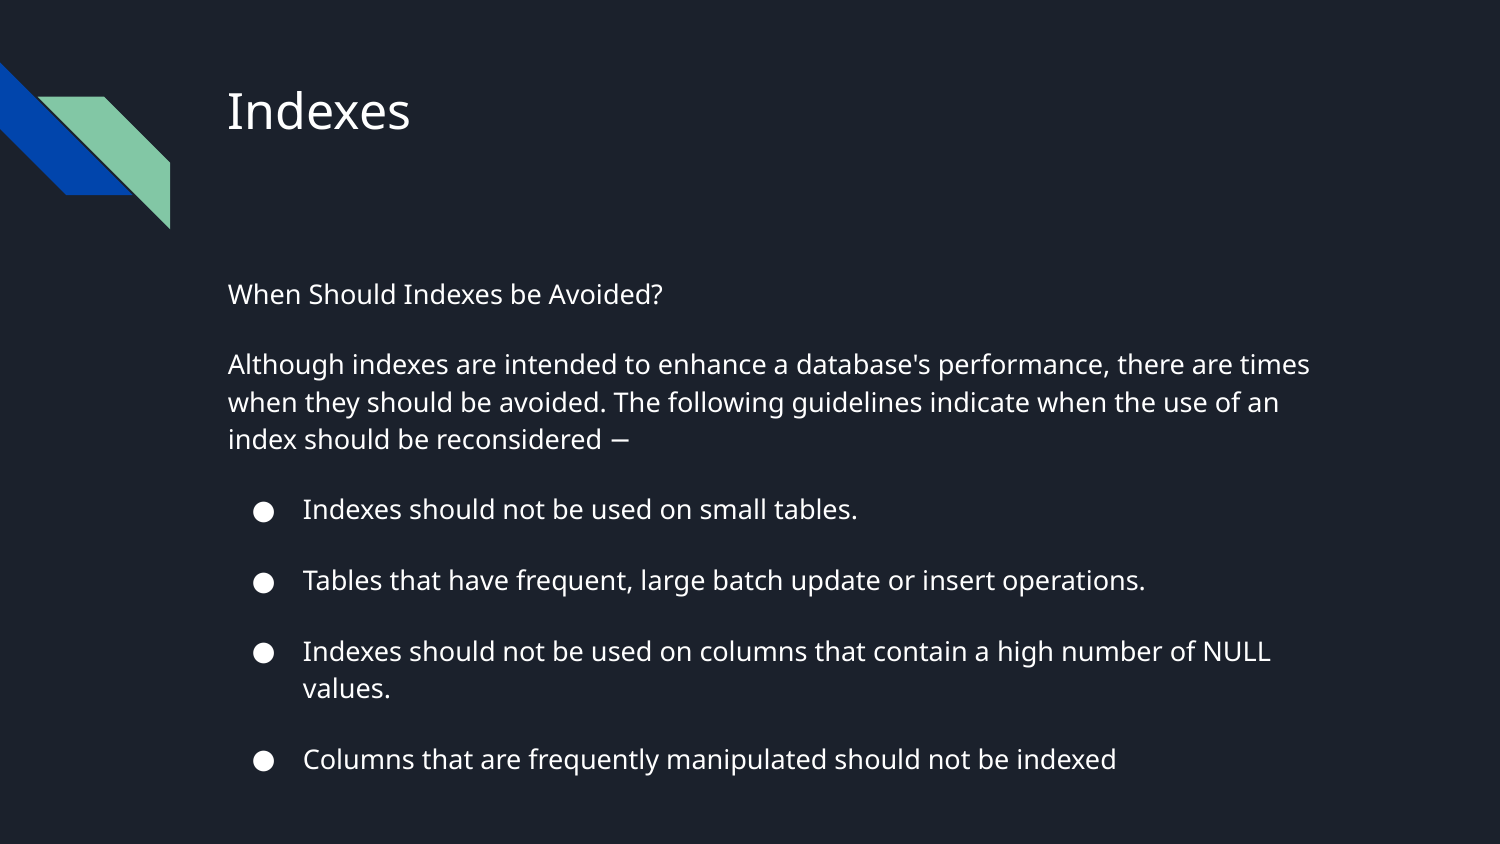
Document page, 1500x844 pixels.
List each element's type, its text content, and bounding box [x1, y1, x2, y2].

list When Should Indexes be Avoided? Although indexes are intended to enhance a database's performance, there are times when they should be avoided. The following guidelines indicate when the use of an index should be reconsidered − Indexes should not be used on small tables. Tables that have frequent, large batch update or insert operations. Indexes should not be used on columns that contain a high number of NULL values. Columns that are frequently manipulated should not be indexed [212, 257, 1368, 735]
title Indexes [212, 64, 1368, 215]
